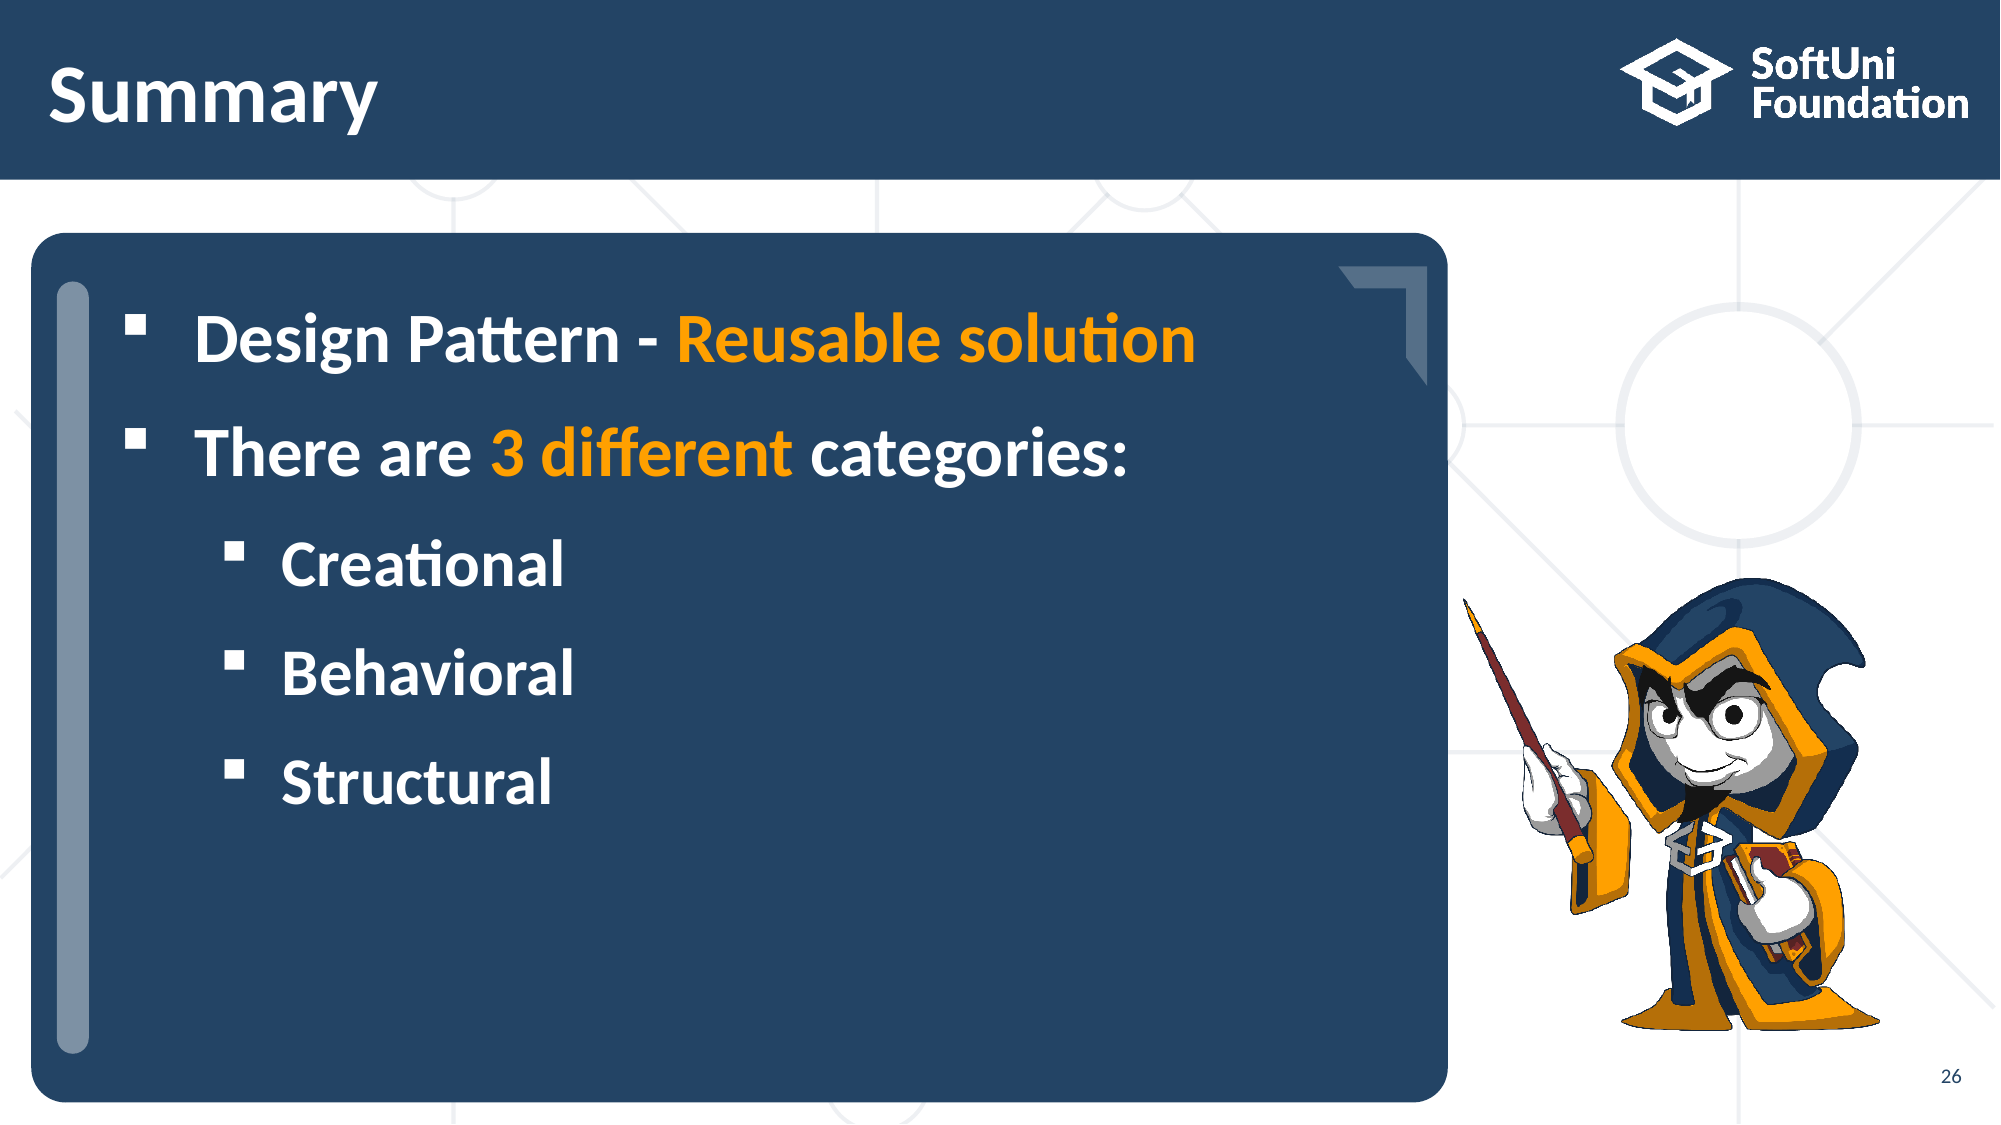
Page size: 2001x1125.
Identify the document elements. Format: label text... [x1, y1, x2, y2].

picture [1447, 537, 1921, 1050]
title Summary [31, 16, 1591, 162]
picture [1619, 38, 1968, 126]
slide_number 26 [1897, 1049, 1968, 1101]
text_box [30, 232, 1449, 1103]
